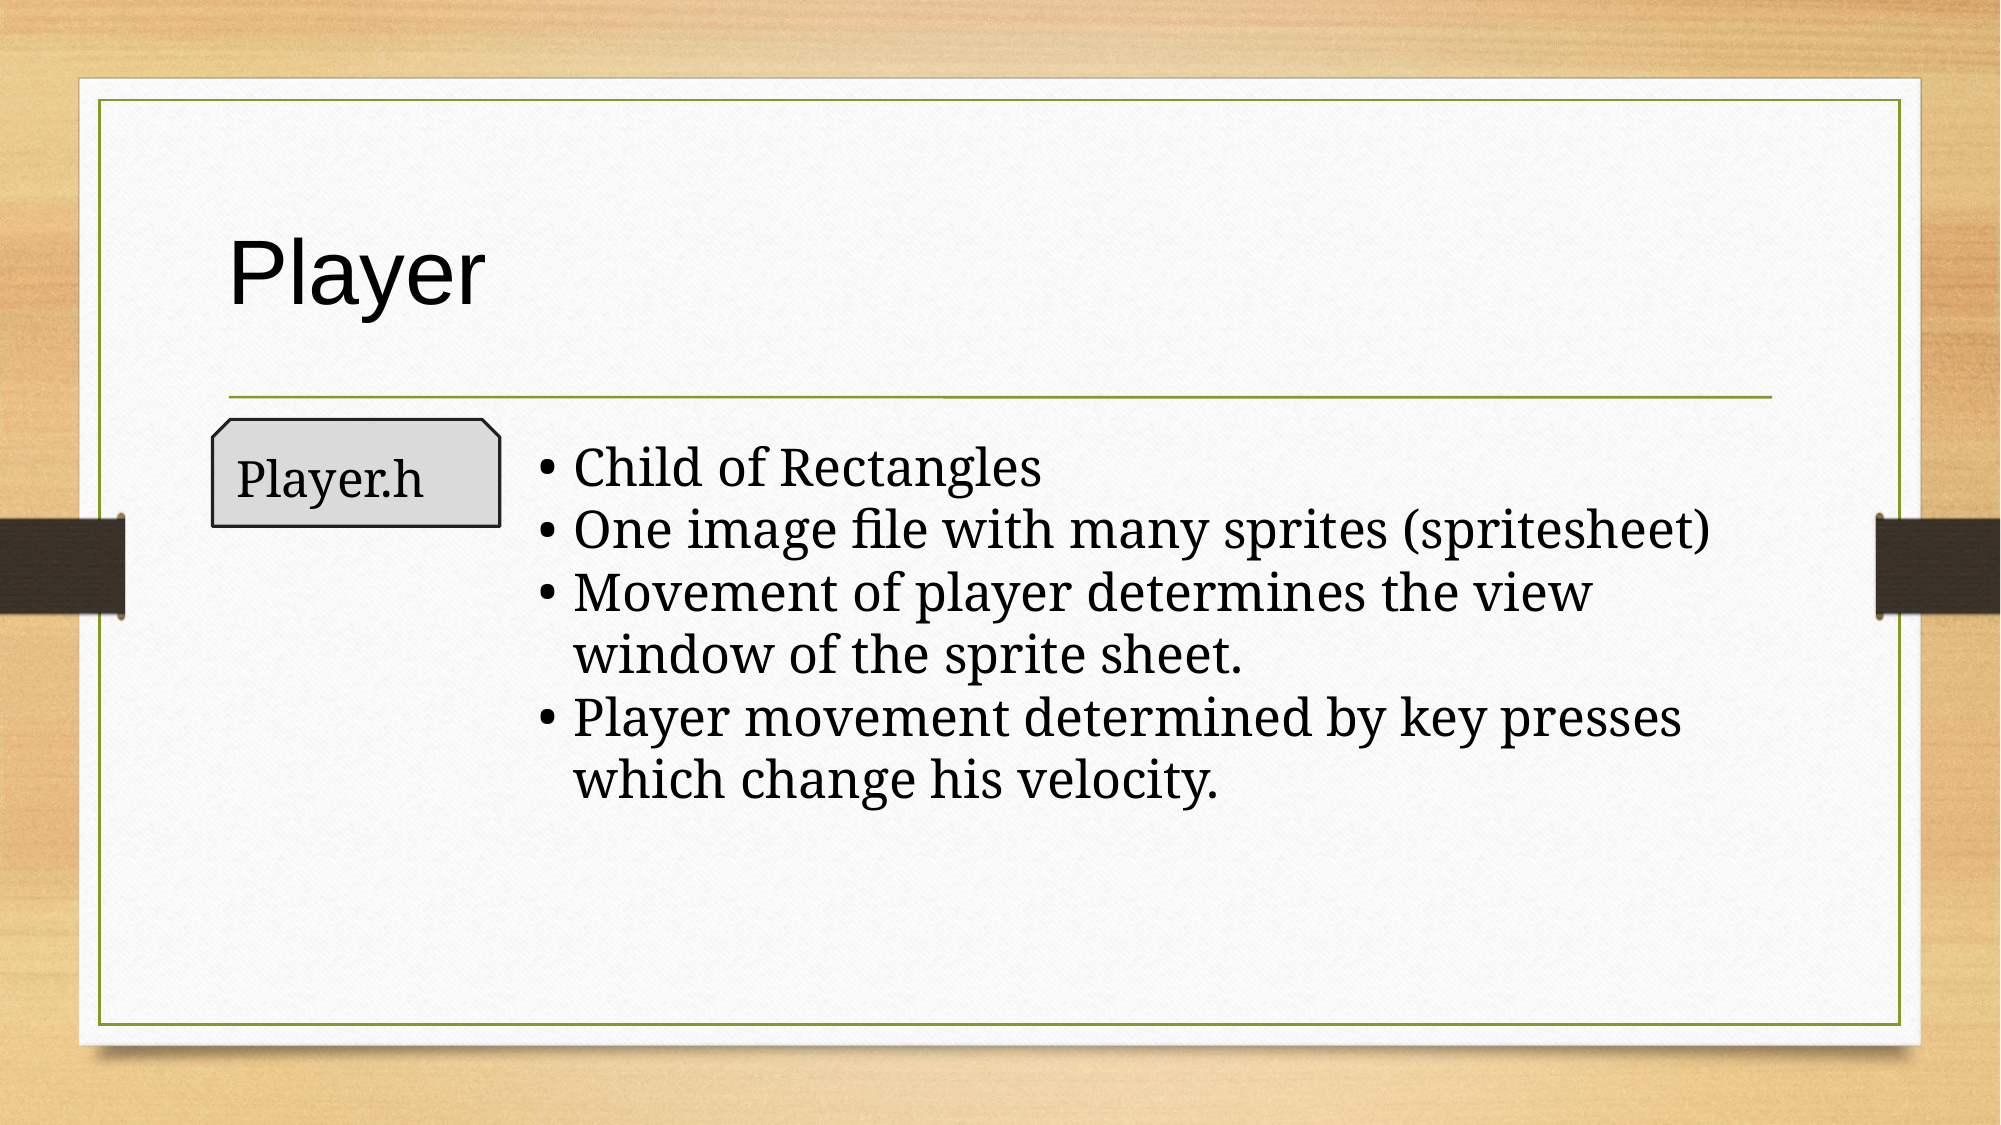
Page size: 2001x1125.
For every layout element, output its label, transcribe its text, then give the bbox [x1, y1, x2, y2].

text_box Child of Rectangles One image file with many sprites (spritesheet) Movement of player determines the view window of the sprite sheet. Player movement determined by key presses which change his velocity. [523, 419, 1788, 964]
text_box Player.h [212, 419, 500, 527]
text_box Player [212, 161, 1788, 375]
picture [0, 0, 2001, 1125]
